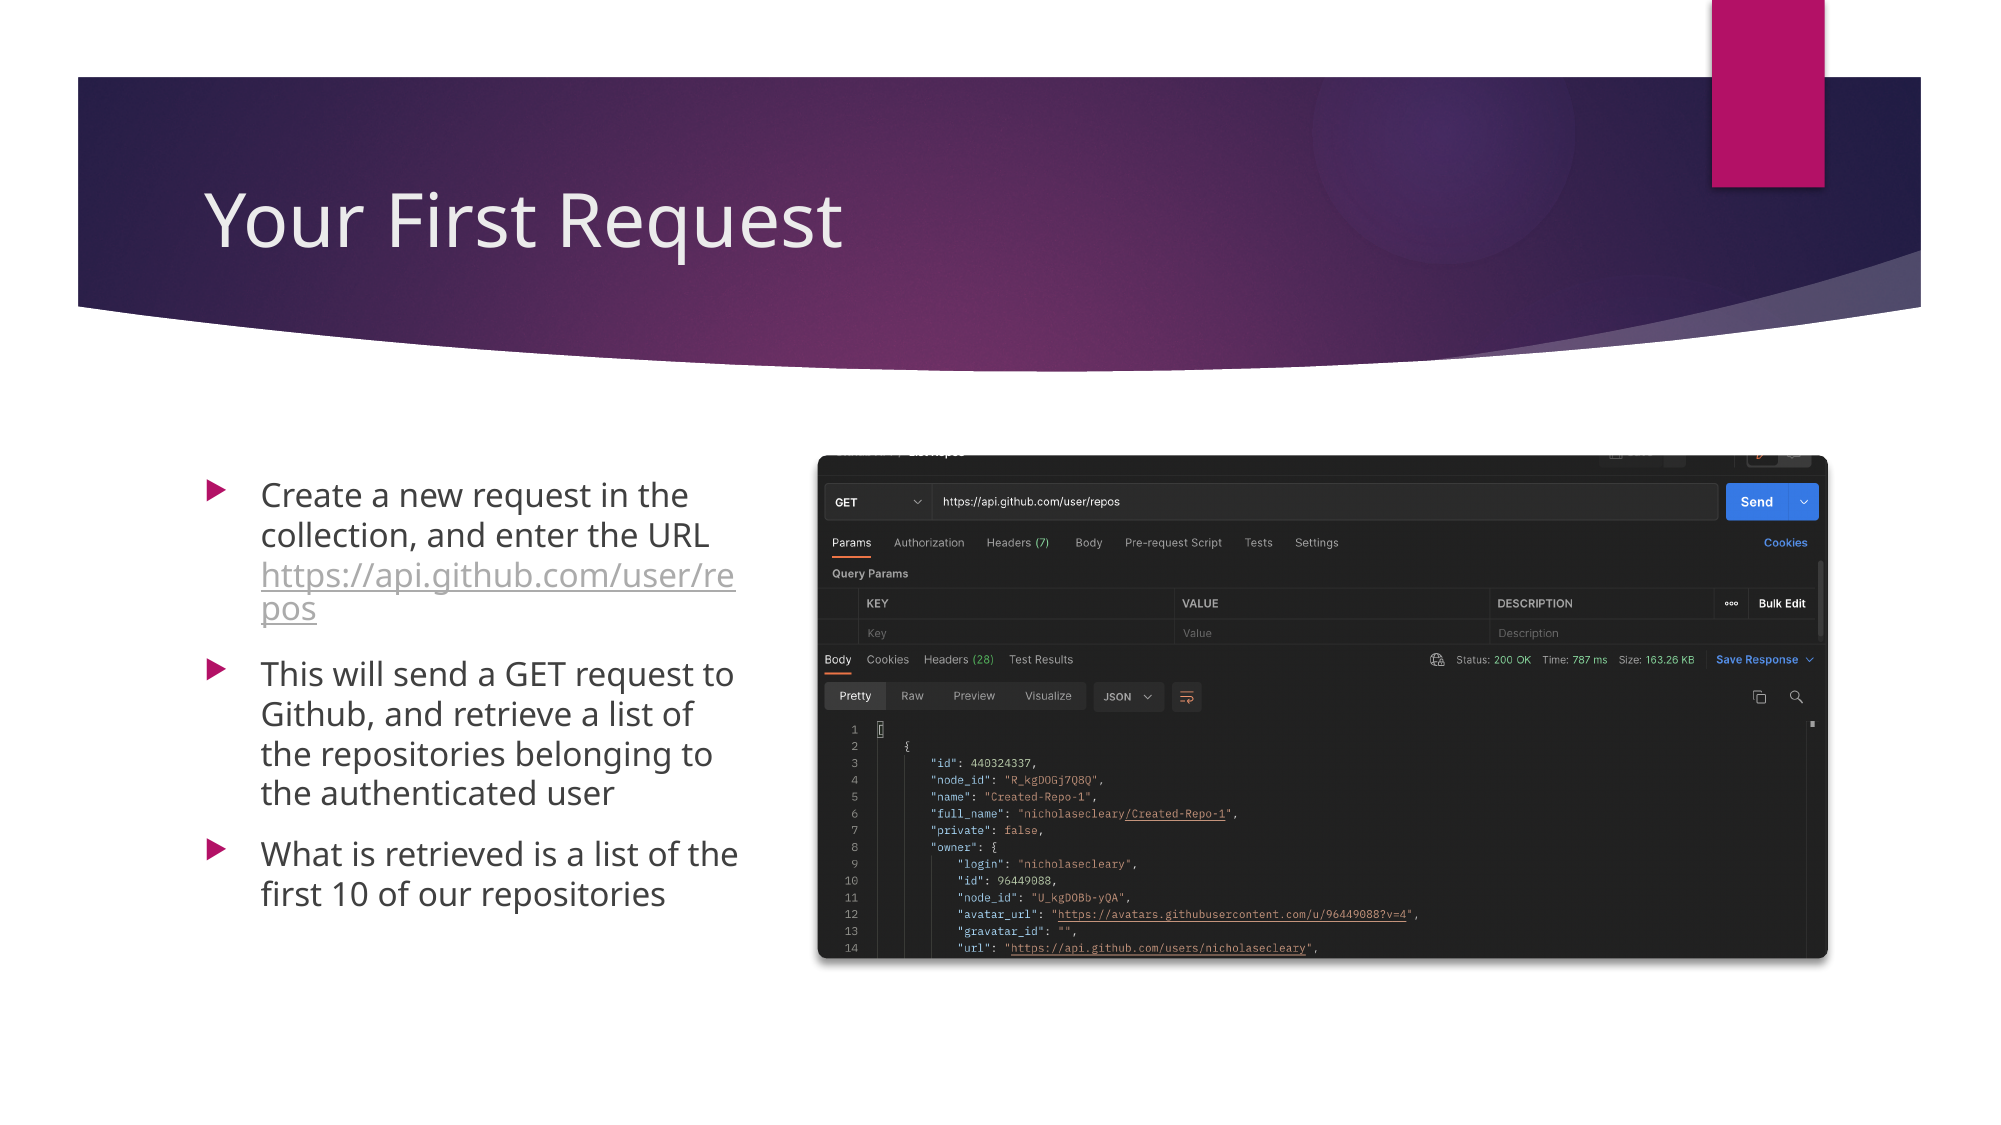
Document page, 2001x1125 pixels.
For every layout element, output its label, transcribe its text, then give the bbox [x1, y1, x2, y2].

title Your First Request [189, 159, 1627, 276]
list Create a new request in the collection, and enter the URL https://api.github.com/user/repos This will send a GET request to Github, and retrieve a list of the repositories belonging to the authenticated user What is retrieved is a list of the first 10 of our repositories [189, 427, 761, 988]
picture [817, 455, 1829, 959]
